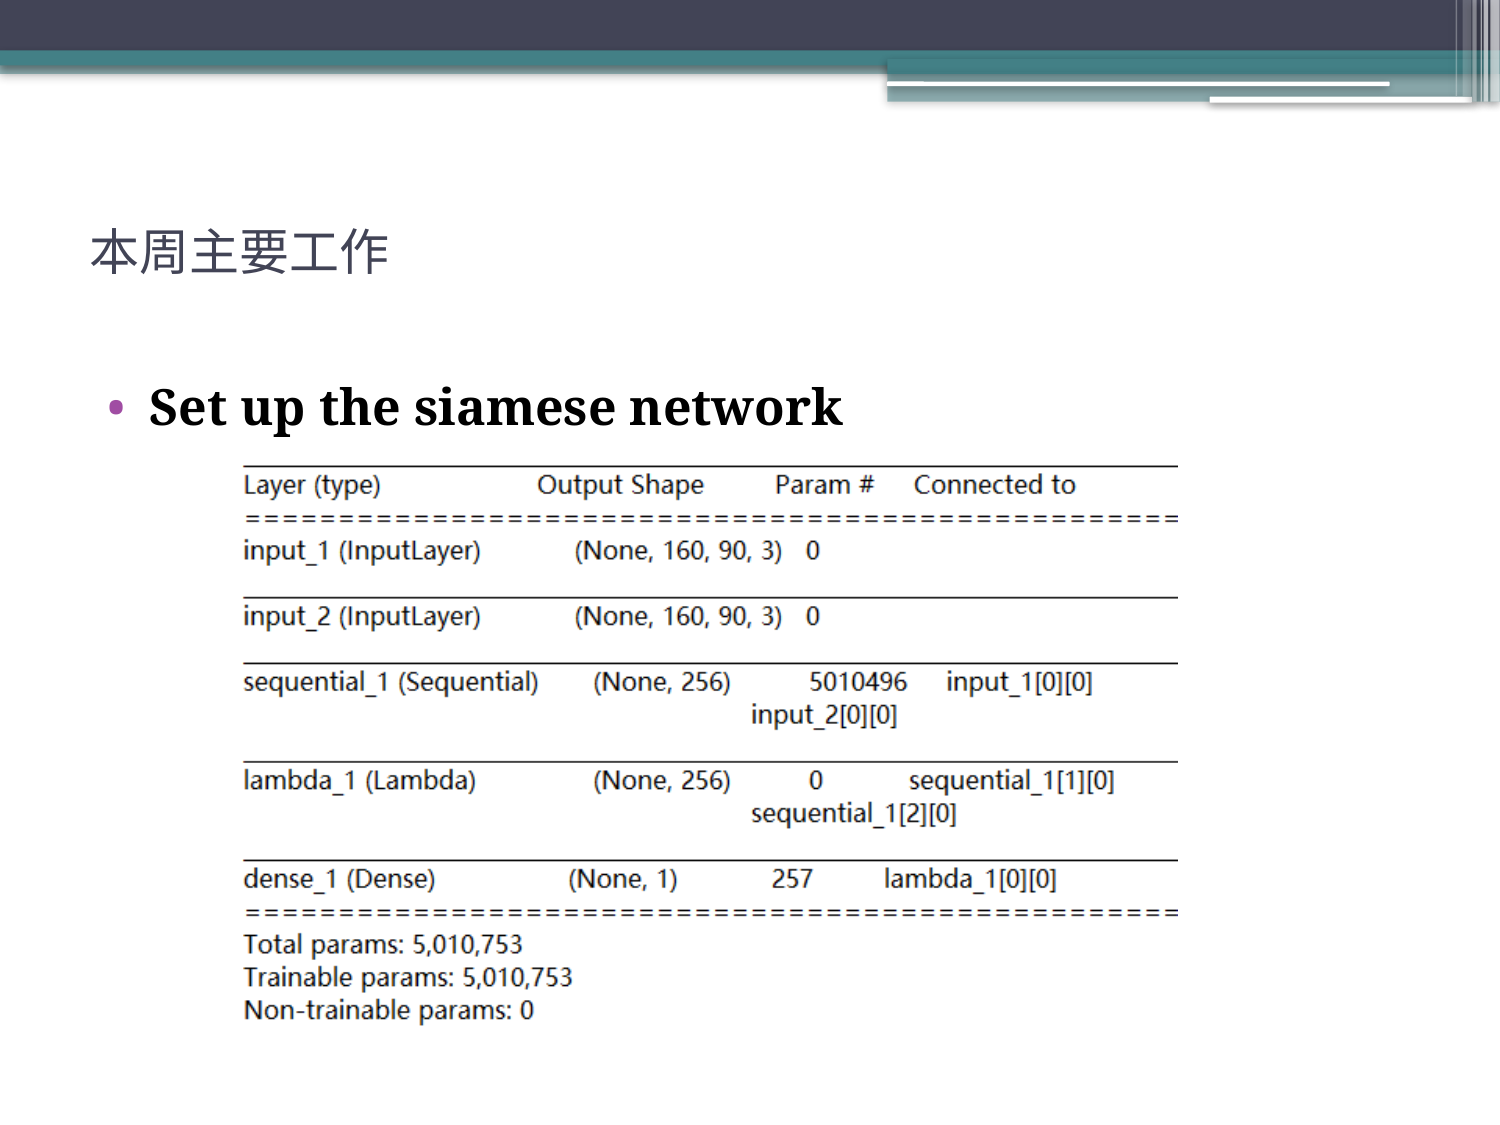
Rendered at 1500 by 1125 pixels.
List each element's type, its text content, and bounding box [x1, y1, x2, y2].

title 本周主要工作 [75, 163, 1425, 338]
picture [241, 443, 1179, 1046]
list Set up the siamese network [75, 338, 1425, 1048]
